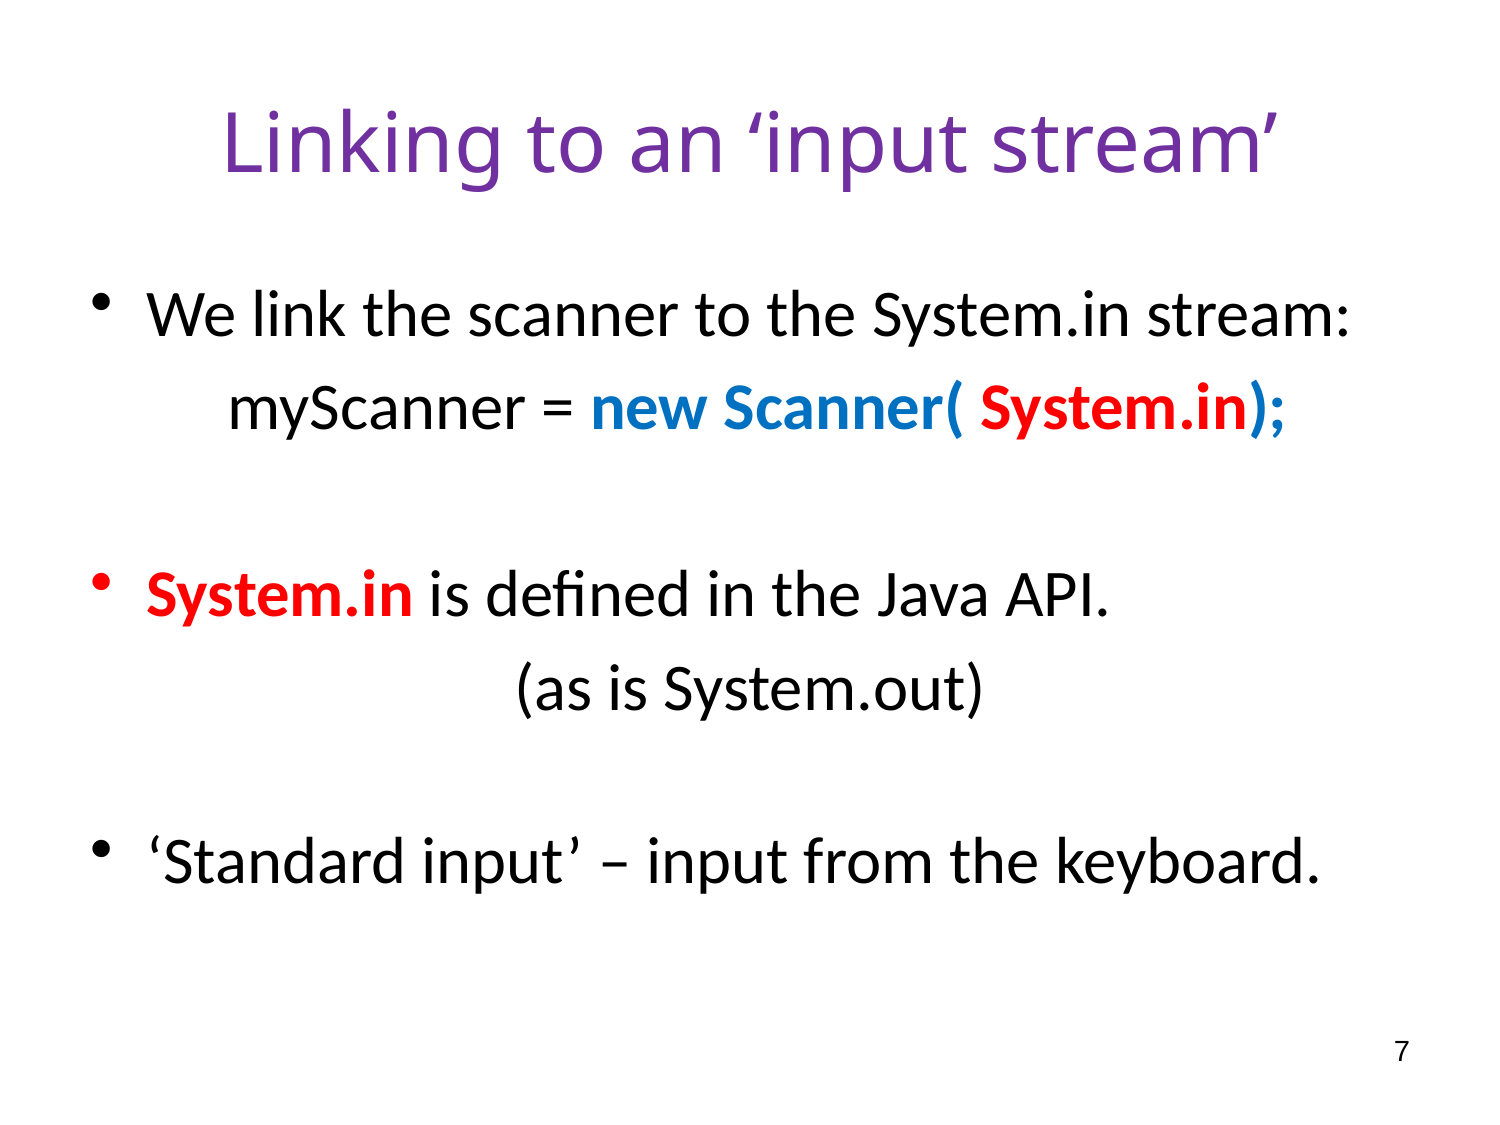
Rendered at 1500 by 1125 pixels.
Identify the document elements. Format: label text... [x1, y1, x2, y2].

slide_number 7 [1074, 1024, 1426, 1103]
list We link the scanner to the System.in stream: myScanner = new Scanner( System.in); System.in is defined in the Java API. (as is System.out) ‘Standard input’ – input from the keyboard. [74, 262, 1426, 1006]
title Linking to an ‘input stream’ [74, 44, 1426, 233]
